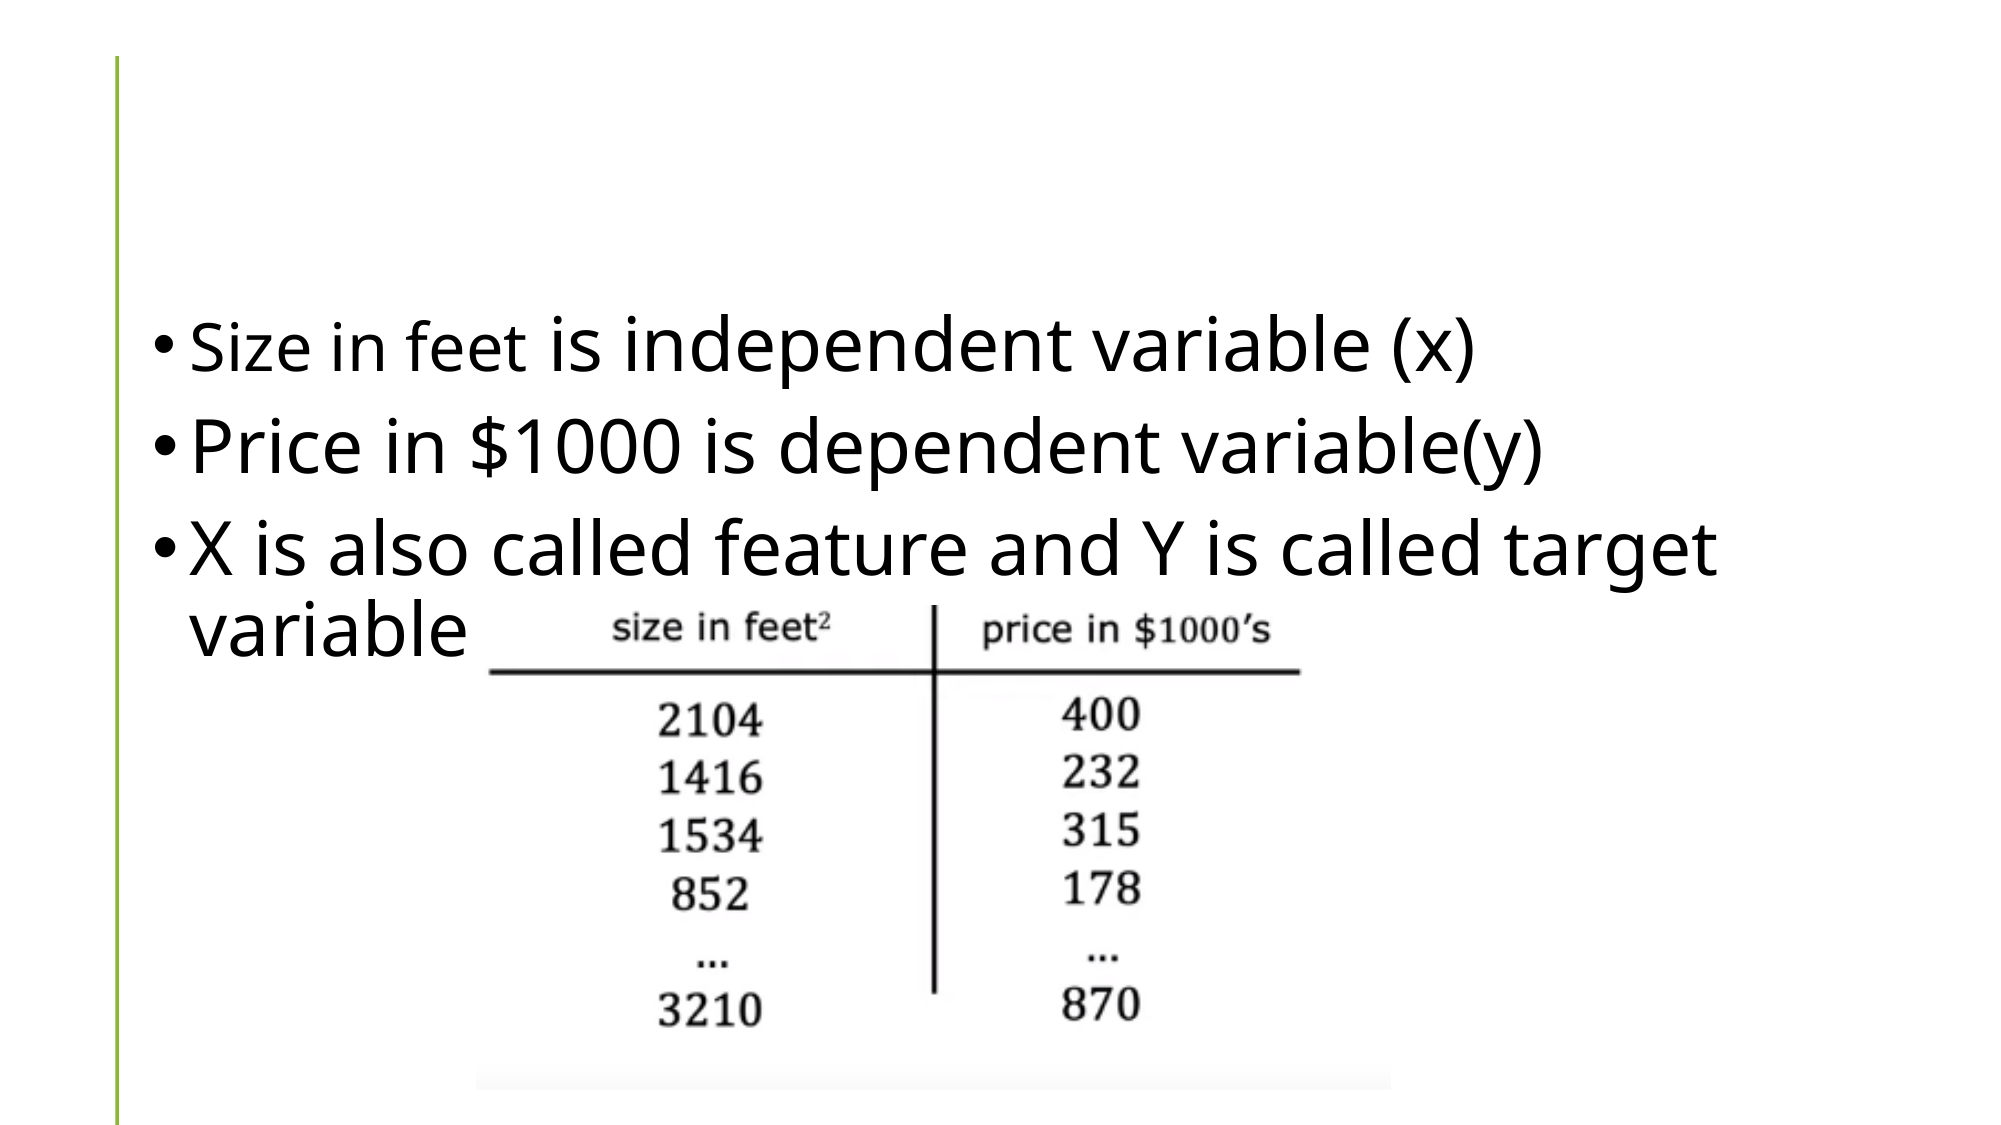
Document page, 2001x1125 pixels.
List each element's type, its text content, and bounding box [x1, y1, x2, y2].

picture [476, 605, 1391, 1090]
list Size in feet is independent variable (x) Price in $1000 is dependent variable(y) X is also called feature and Y is called target variable [137, 299, 1863, 1014]
